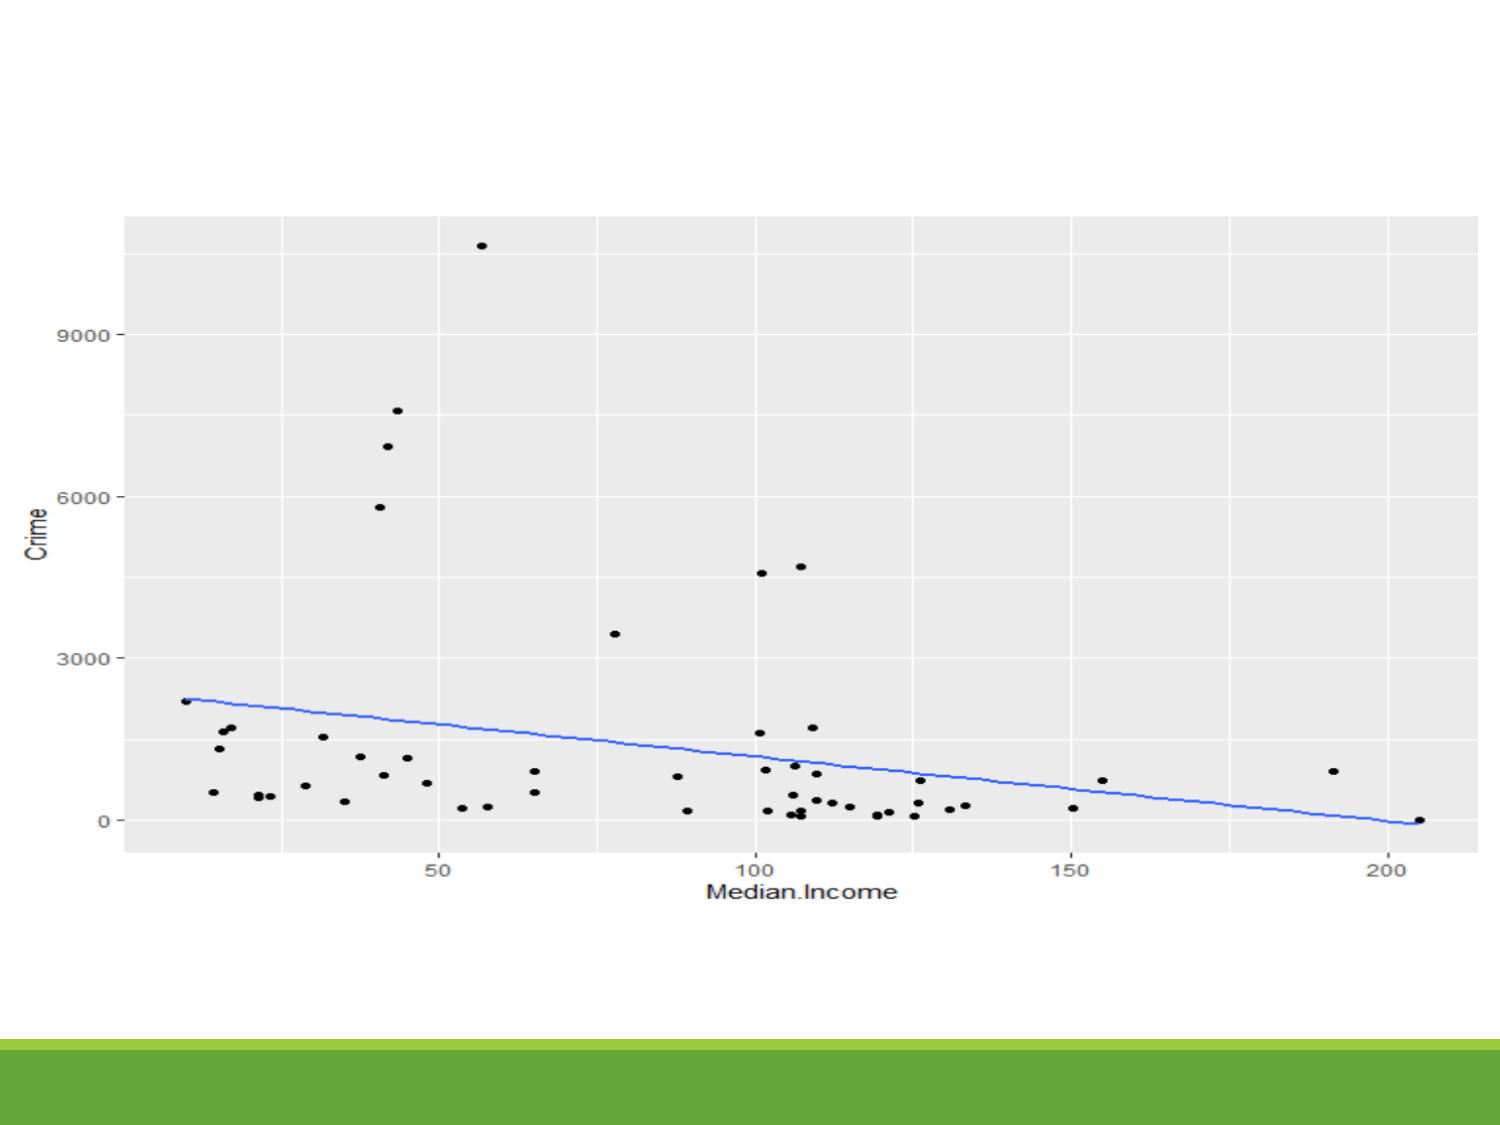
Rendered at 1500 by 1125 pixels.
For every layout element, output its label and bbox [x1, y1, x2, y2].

picture [0, 199, 1479, 915]
